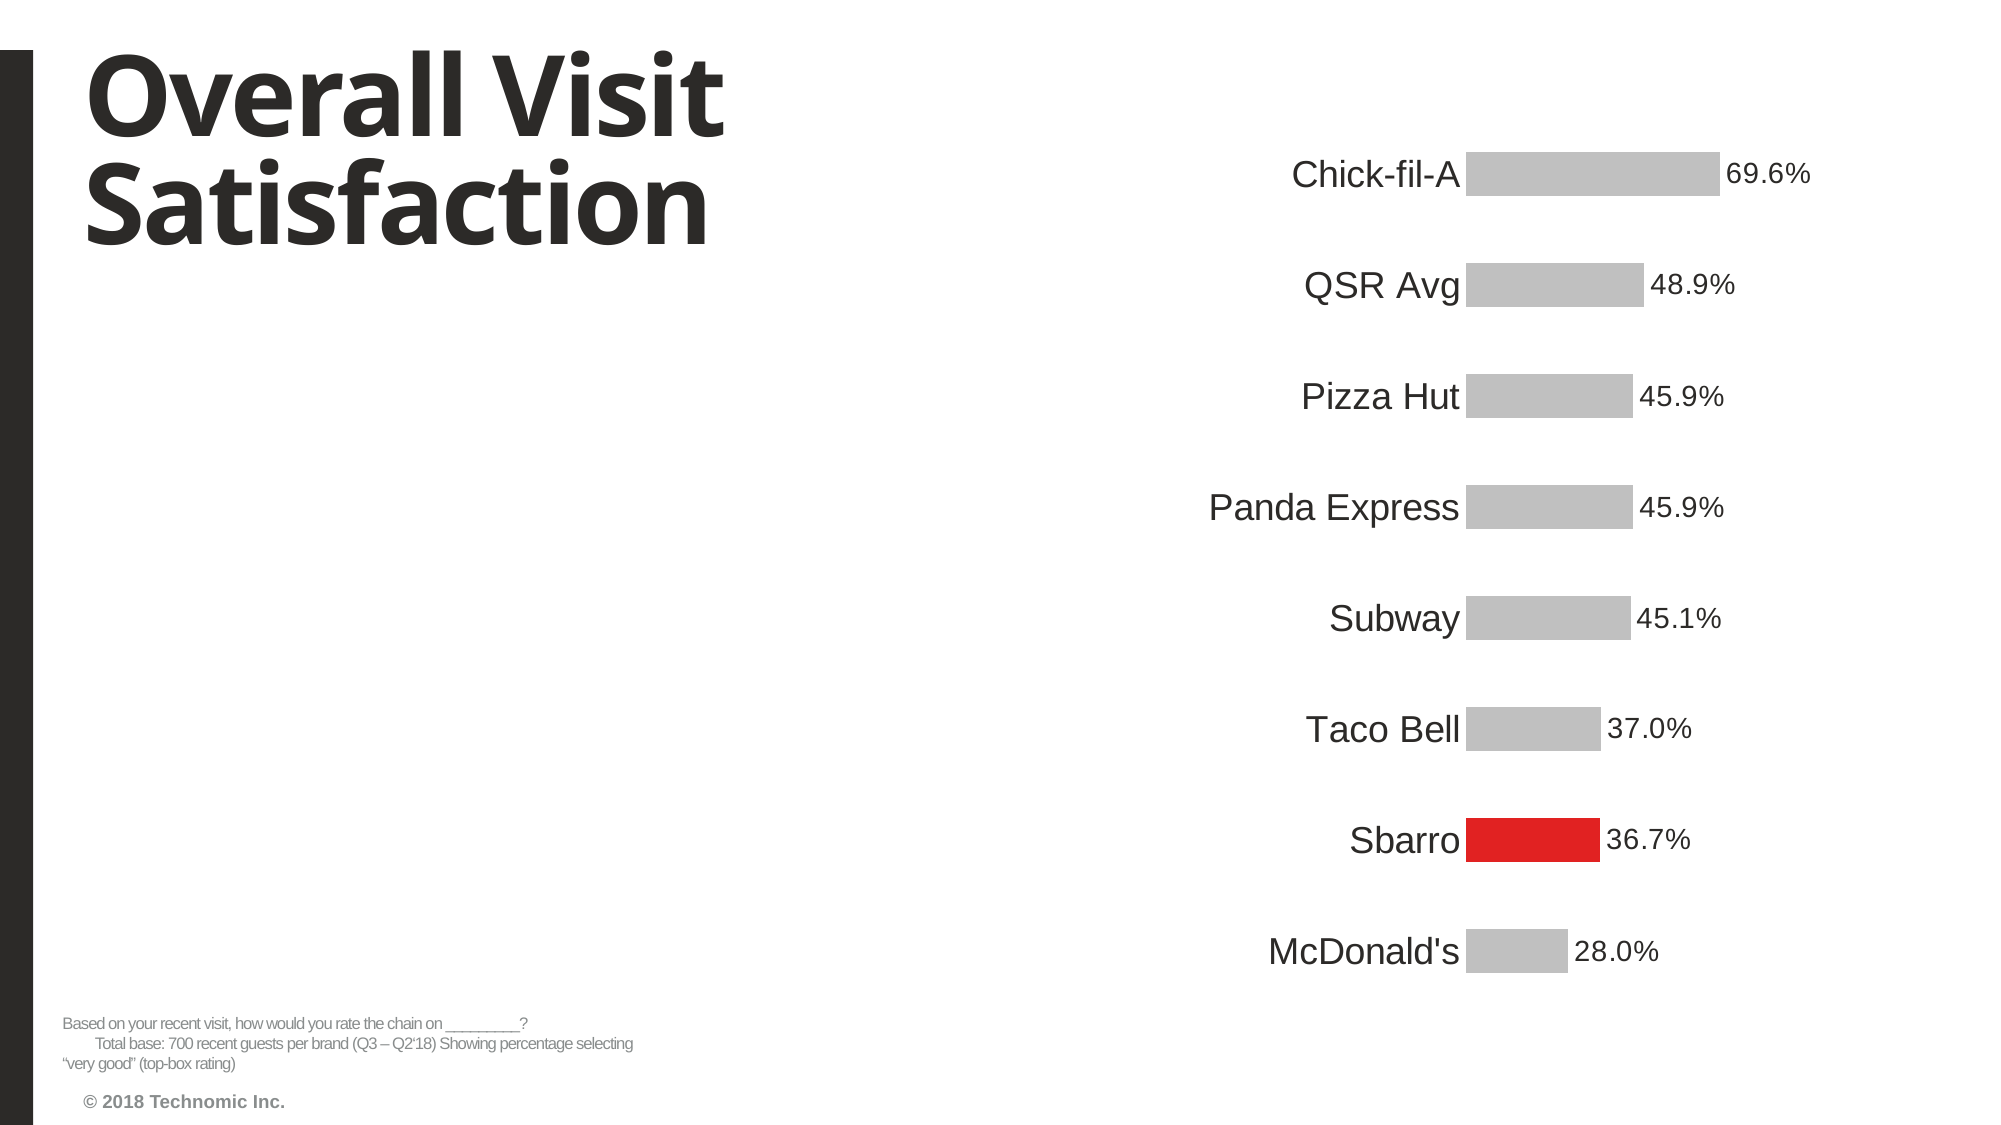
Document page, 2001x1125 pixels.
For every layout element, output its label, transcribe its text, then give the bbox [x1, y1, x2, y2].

chart [1195, 99, 1826, 1026]
title Overall Visit Satisfaction [83, 50, 1063, 413]
list Based on your recent visit, how would you rate the chain on _________? Total base: 700 recent guests per brand (Q3 – Q2‘18) Showing percentage selecting “very good” (top-box rating) [62, 1012, 650, 1125]
